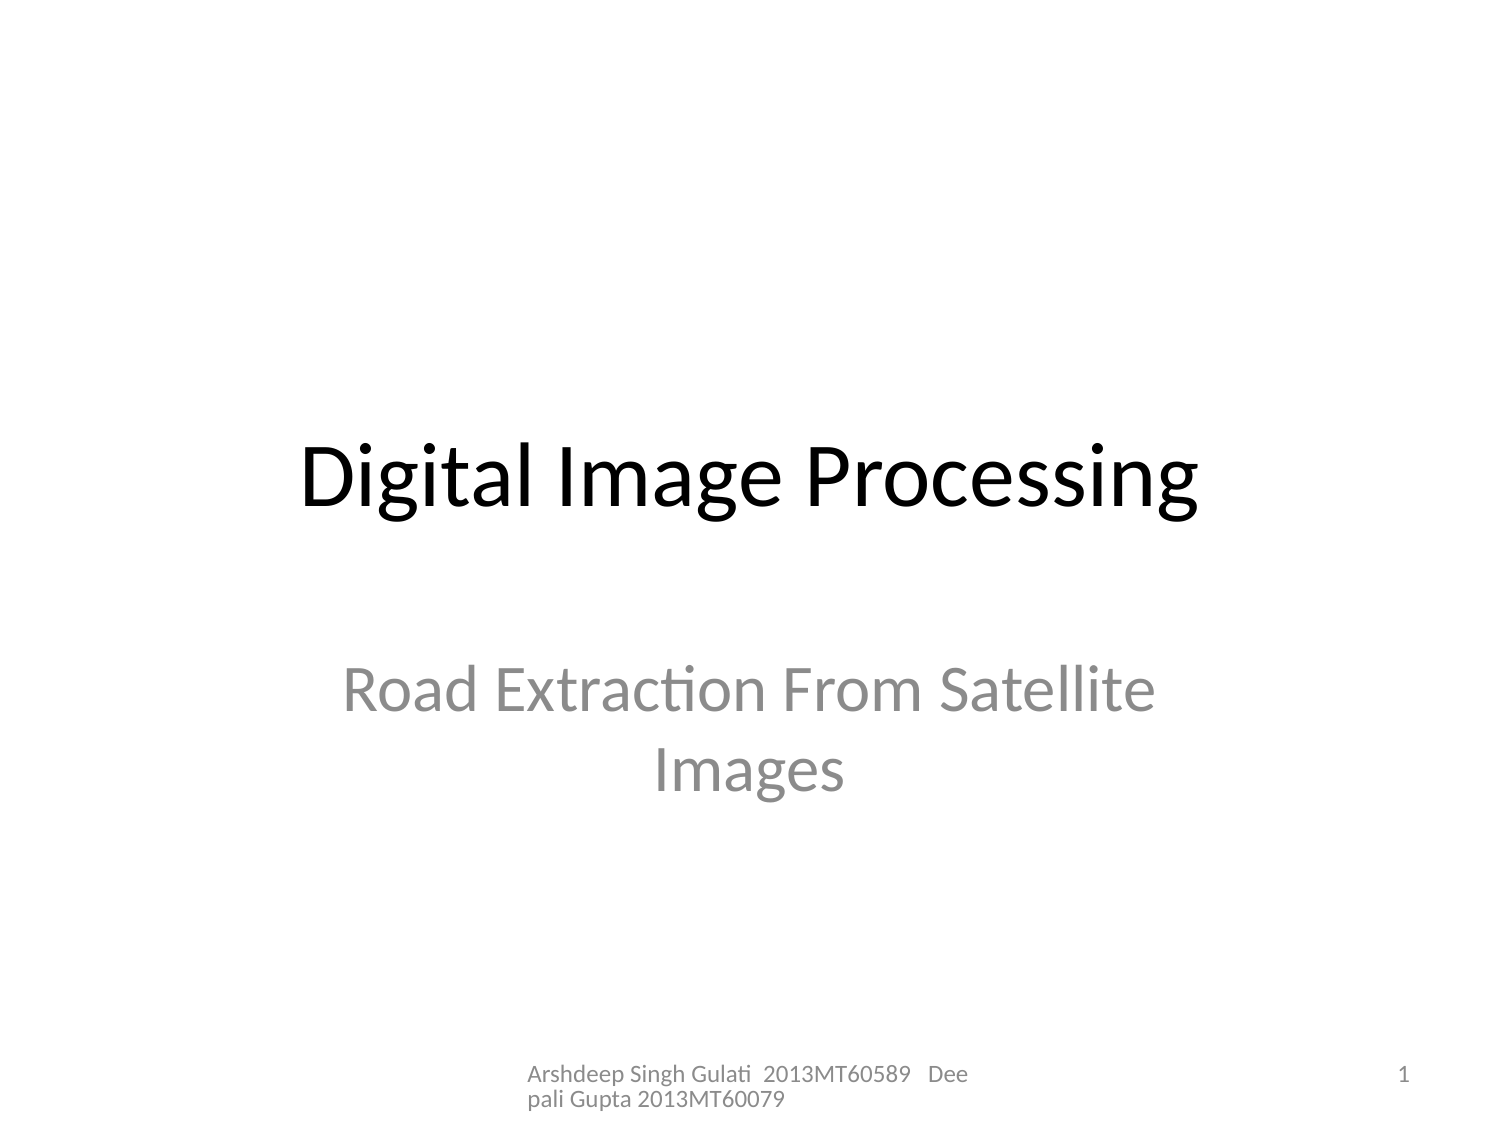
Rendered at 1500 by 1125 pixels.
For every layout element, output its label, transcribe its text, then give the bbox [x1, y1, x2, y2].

subtitle Road Extraction From Satellite Images [225, 637, 1275, 925]
title Digital Image Processing [112, 349, 1388, 591]
footer Arshdeep Singh Gulati 2013MT60589 Deepali Gupta 2013MT60079 [512, 1042, 988, 1103]
slide_number 1 [1074, 1042, 1425, 1103]
